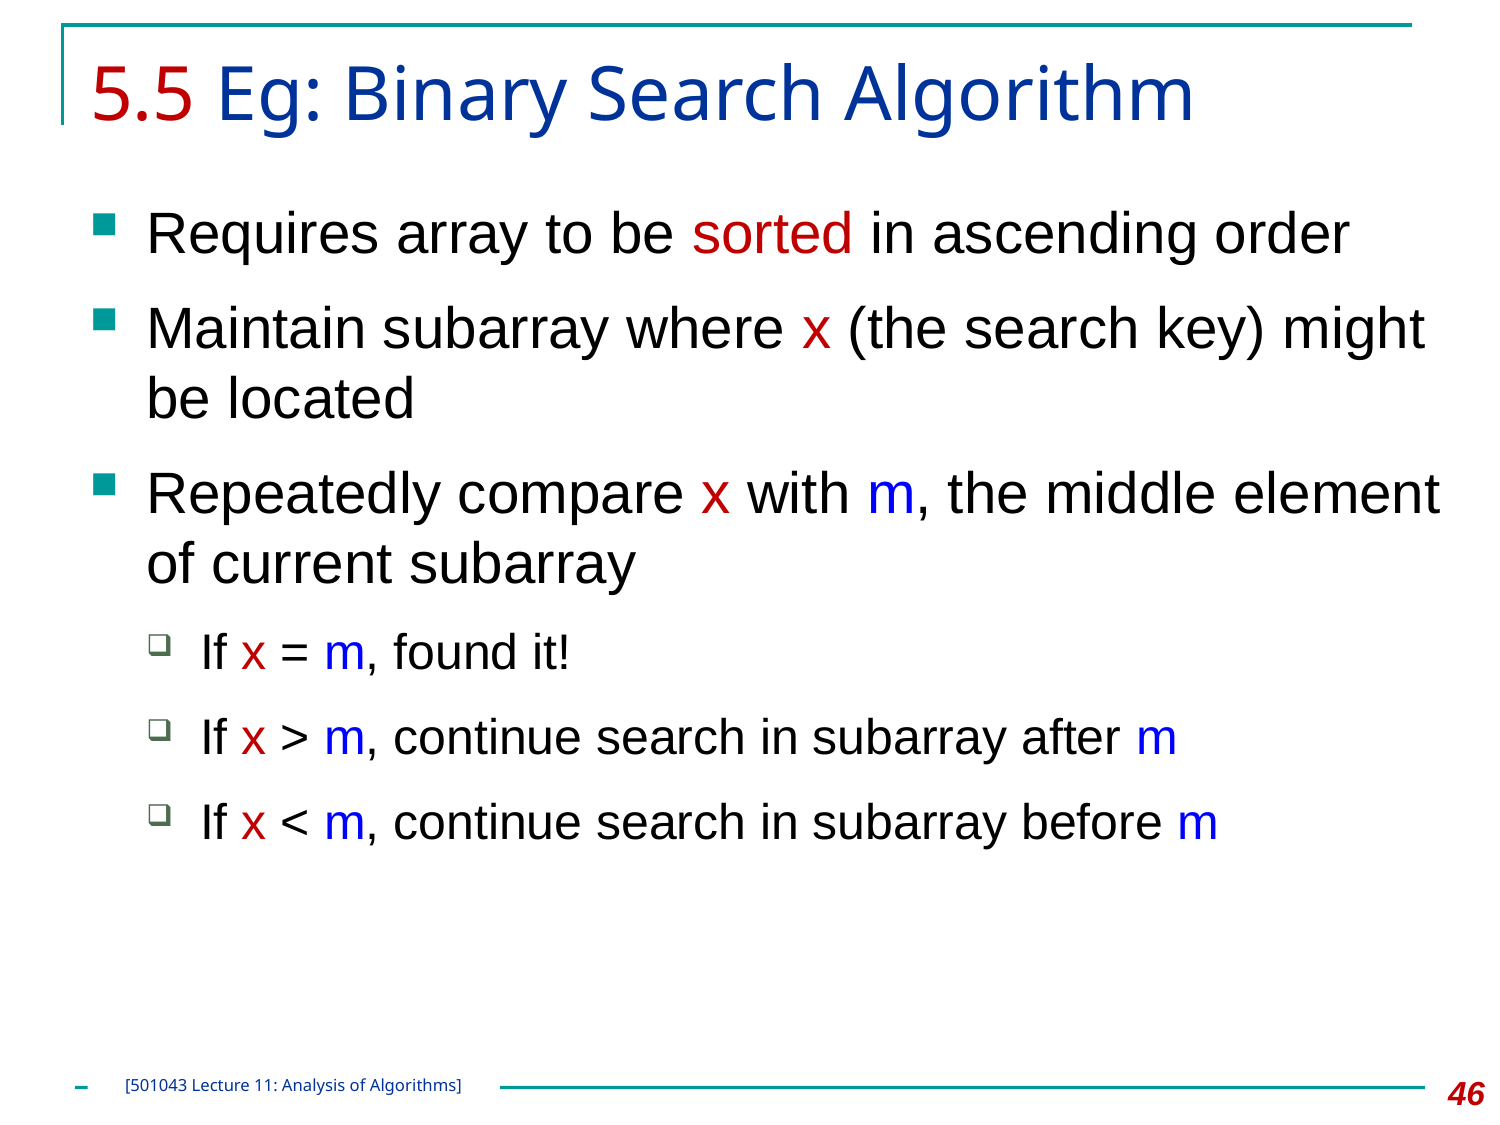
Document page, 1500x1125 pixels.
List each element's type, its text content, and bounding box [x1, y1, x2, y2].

text_box [501043 Lecture 11: Analysis of Algorithms] [87, 1074, 500, 1100]
list Requires array to be sorted in ascending order Maintain subarray where x (the search key) might be located Repeatedly compare x with m, the middle element of current subarray If x = m, found it! If x > m, continue search in subarray after m If x < m, continue search in subarray before m [74, 187, 1463, 1013]
slide_number 46 [1400, 1065, 1500, 1125]
title 5.5 Eg: Binary Search Algorithm [74, 37, 1476, 168]
